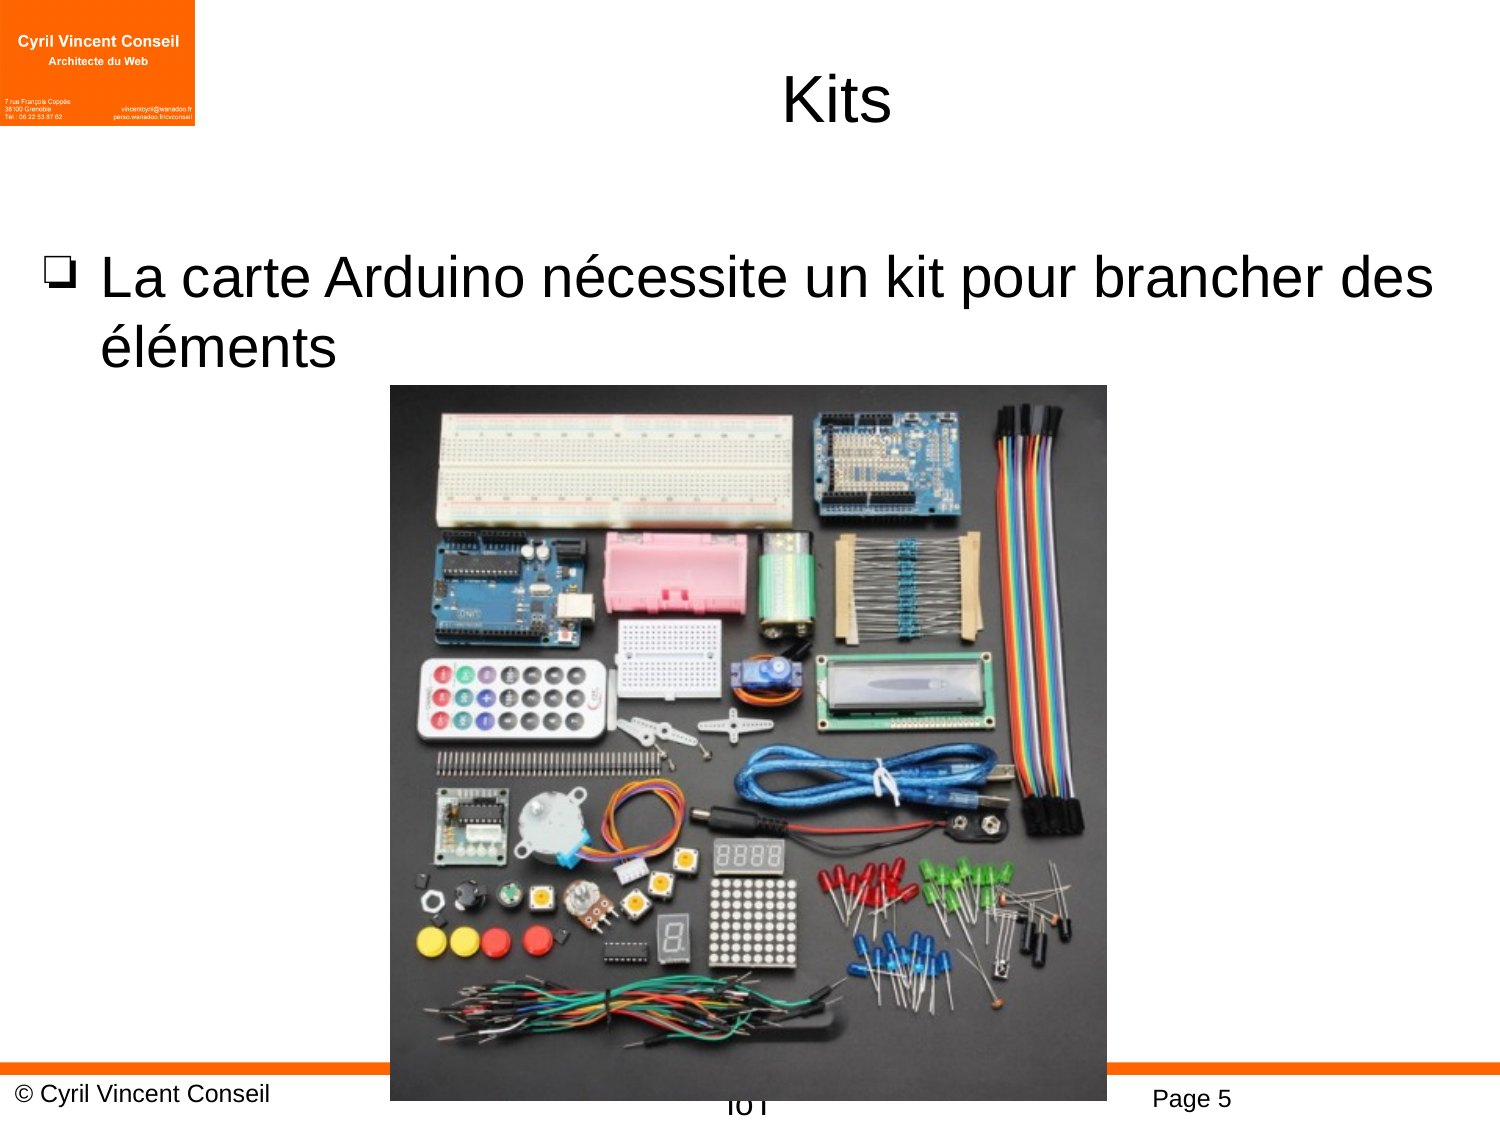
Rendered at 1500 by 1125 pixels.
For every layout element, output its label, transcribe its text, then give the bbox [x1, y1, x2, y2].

picture [390, 384, 1107, 1101]
picture [0, 0, 195, 126]
list La carte Arduino nécessite un kit pour brancher des éléments [29, 231, 1468, 1059]
title Kits [194, 2, 1480, 190]
